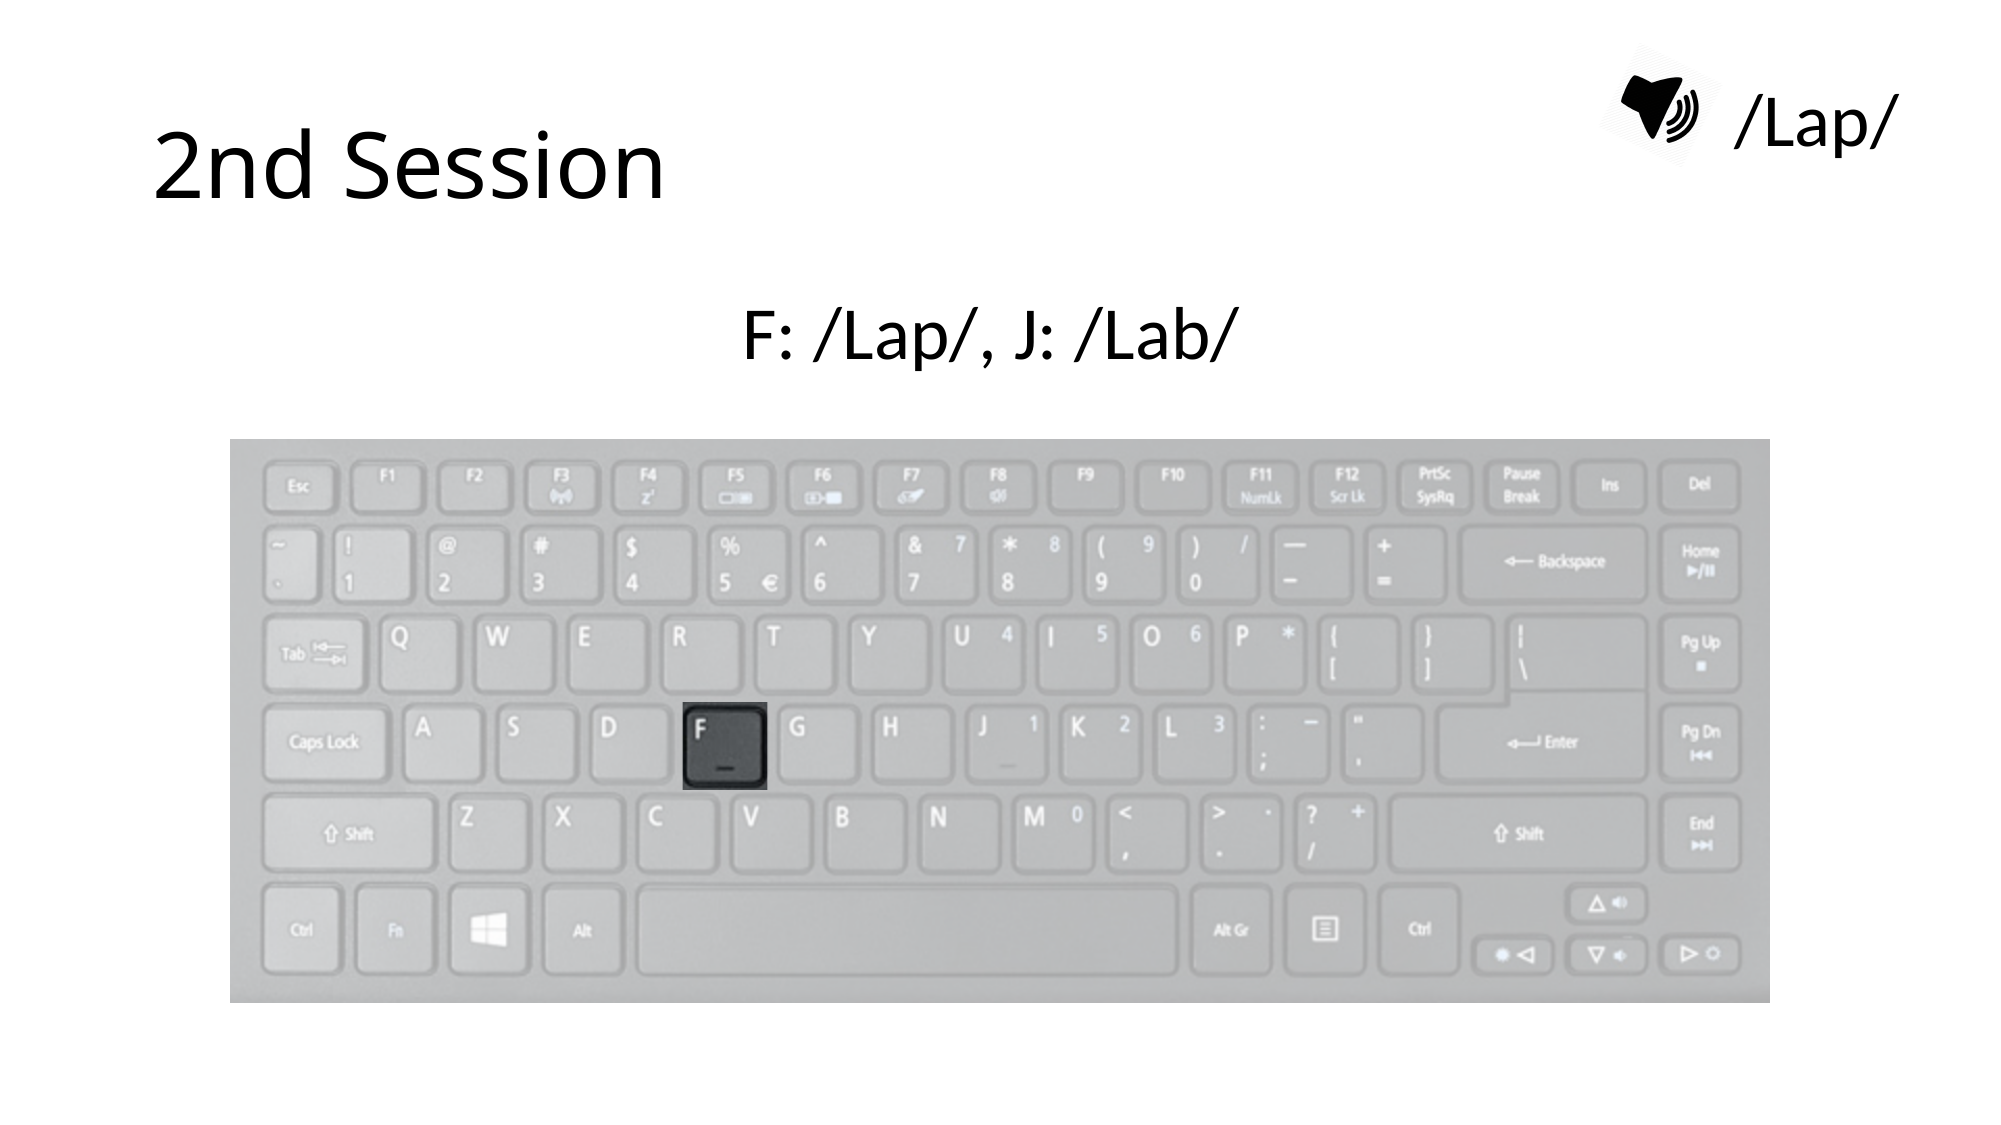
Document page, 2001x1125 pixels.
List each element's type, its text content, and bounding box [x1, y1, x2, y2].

text_box F: /Lap/, J: /Lab/ [727, 277, 1256, 382]
picture [1598, 42, 1719, 168]
title 2nd Session [137, 59, 1863, 278]
picture [230, 439, 1770, 1003]
text_box /Lap/ [1719, 64, 1915, 170]
